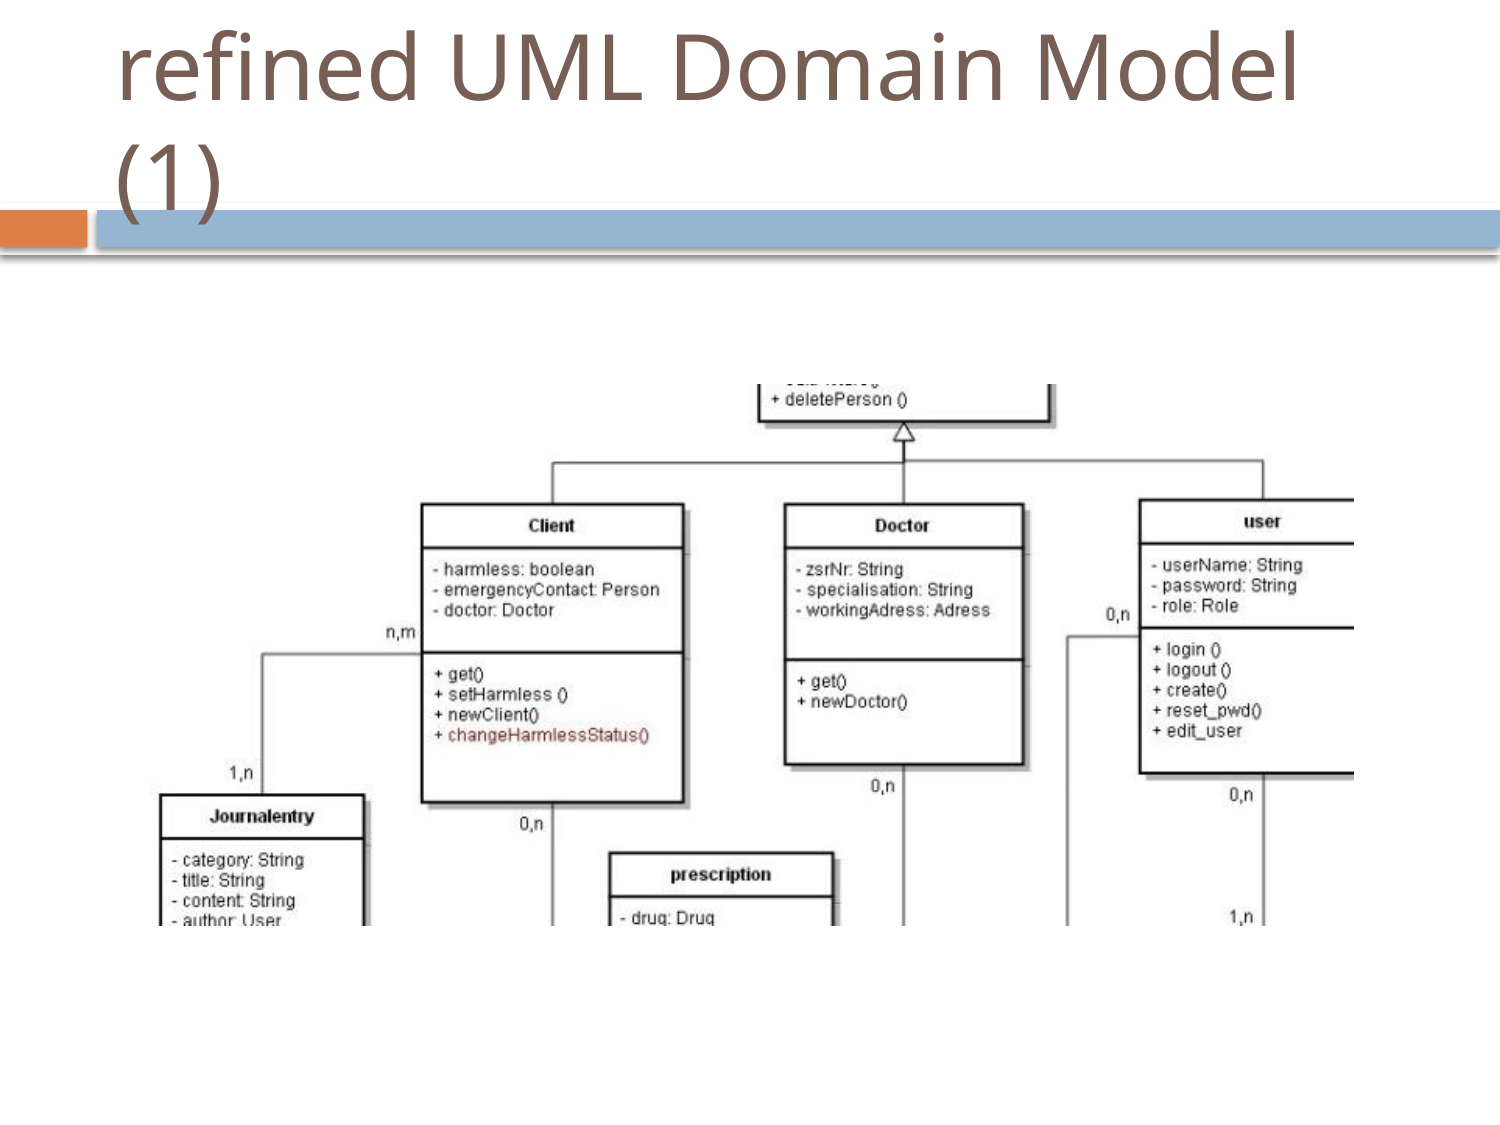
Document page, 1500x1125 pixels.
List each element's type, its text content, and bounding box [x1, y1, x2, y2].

title refined UML Domain Model (1) [100, 37, 1438, 200]
picture [100, 384, 1354, 926]
